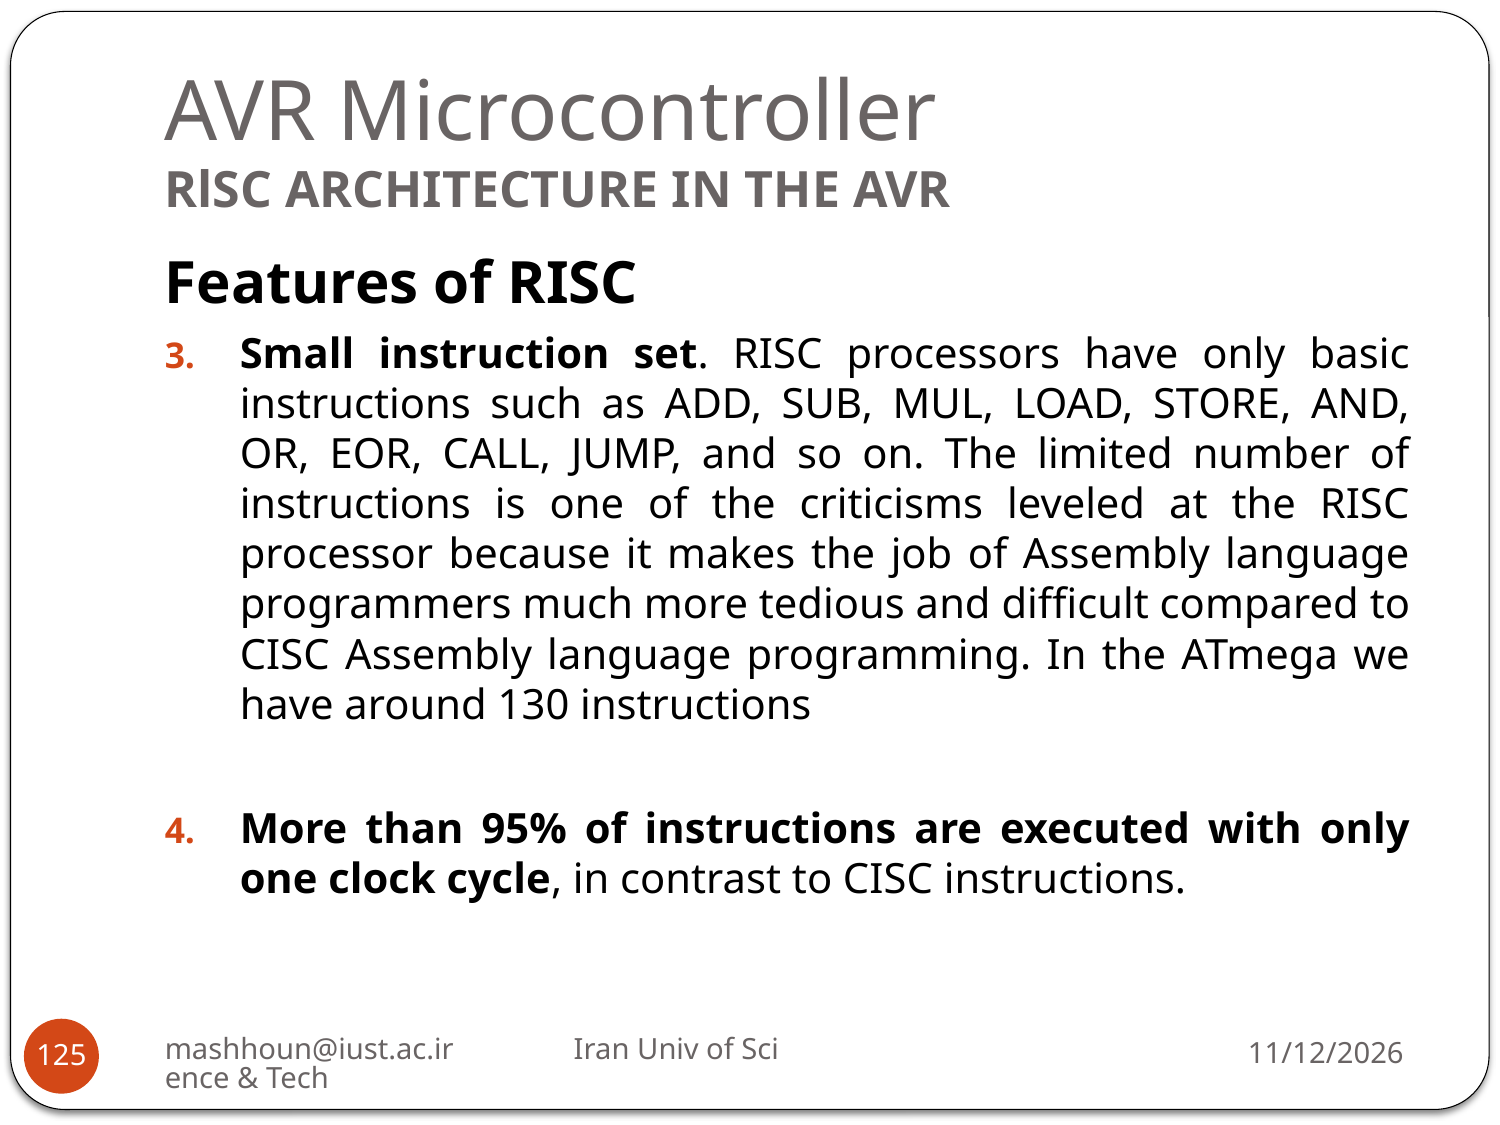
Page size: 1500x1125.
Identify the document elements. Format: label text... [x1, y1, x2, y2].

footer mashhoun@iust.ac.ir Iran Univ of Science & Tech [150, 1012, 800, 1088]
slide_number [1012, 1015, 1419, 1094]
title AVR Microcontroller RlSC ARCHITECTURE IN THE AVR [150, 45, 1425, 233]
slide_number 125 [23, 1018, 99, 1094]
list Features of RISC Small instruction set. RISC processors have only basic instructions such as ADD, SUB, MUL, LOAD, STORE, AND, OR, EOR, CALL, JUMP, and so on. The limited number of instructions is one of the criticisms leveled at the RISC processor because it makes the job of Assembly language programmers much more tedious and difficult compared to CISC Assembly language programming. In the ATmega we have around 130 instructions More than 95% of instructions are executed with only one clock cycle, in contrast to CISC instructions. [150, 237, 1425, 1043]
